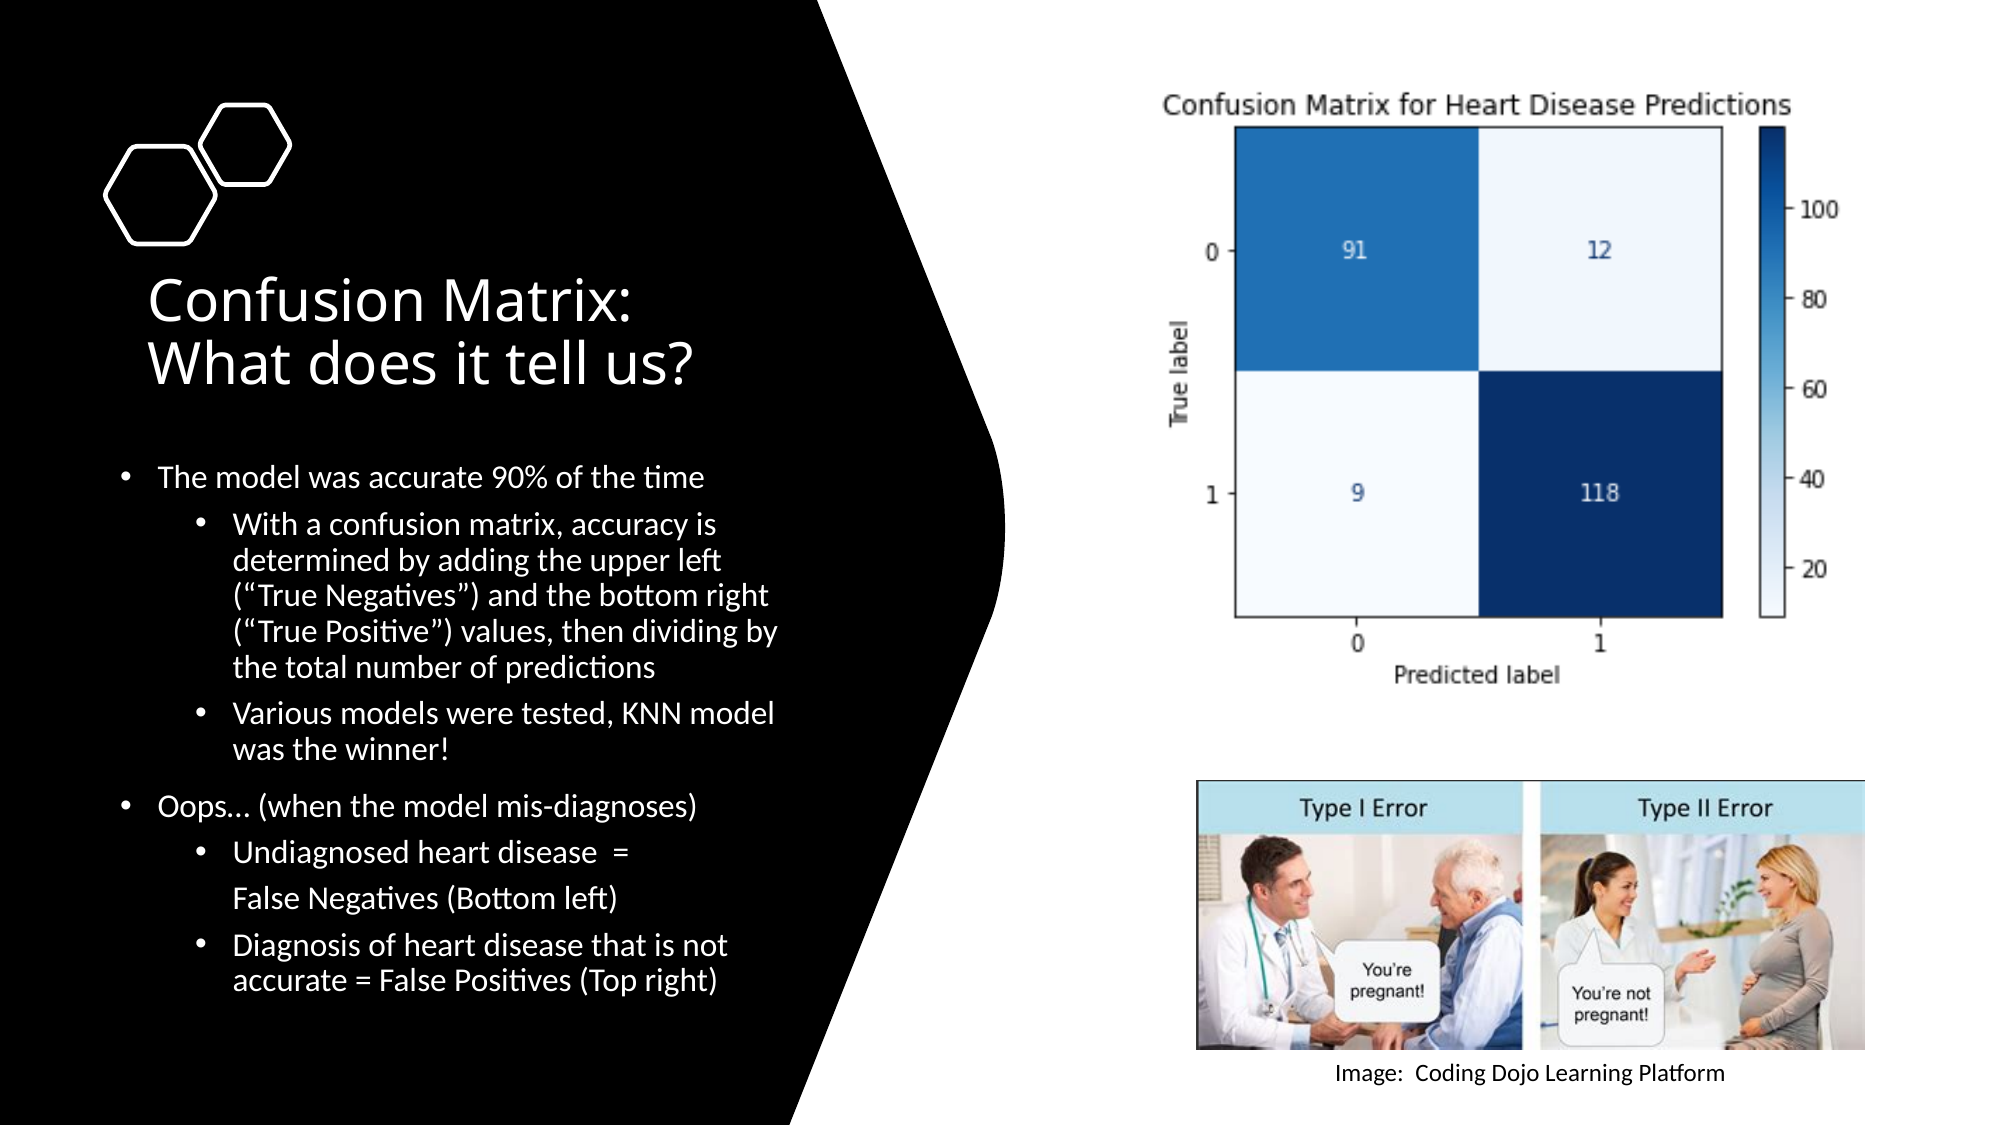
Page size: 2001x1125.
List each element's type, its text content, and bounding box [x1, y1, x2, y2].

title Confusion Matrix: What does it tell us? [132, 257, 748, 405]
list The model was accurate 90% of the time With a confusion matrix, accuracy is determined by adding the upper left (“True Negatives”) and the bottom right (“True Positive”) values, then dividing by the total number of predictions Various models were tested, KNN model was the winner! Oops… (when the model mis-diagnoses) Undiagnosed heart disease = False Negatives (Bottom left) Diagnosis of heart disease that is not accurate = False Positives (Top right) [105, 452, 798, 1042]
picture [1148, 79, 1857, 702]
text_box [0, 0, 1007, 1125]
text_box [104, 104, 290, 244]
text_box Image: Coding Dojo Learning Platform [1196, 1050, 1865, 1094]
text_box [791, 0, 2000, 1125]
picture [1196, 780, 1865, 1050]
